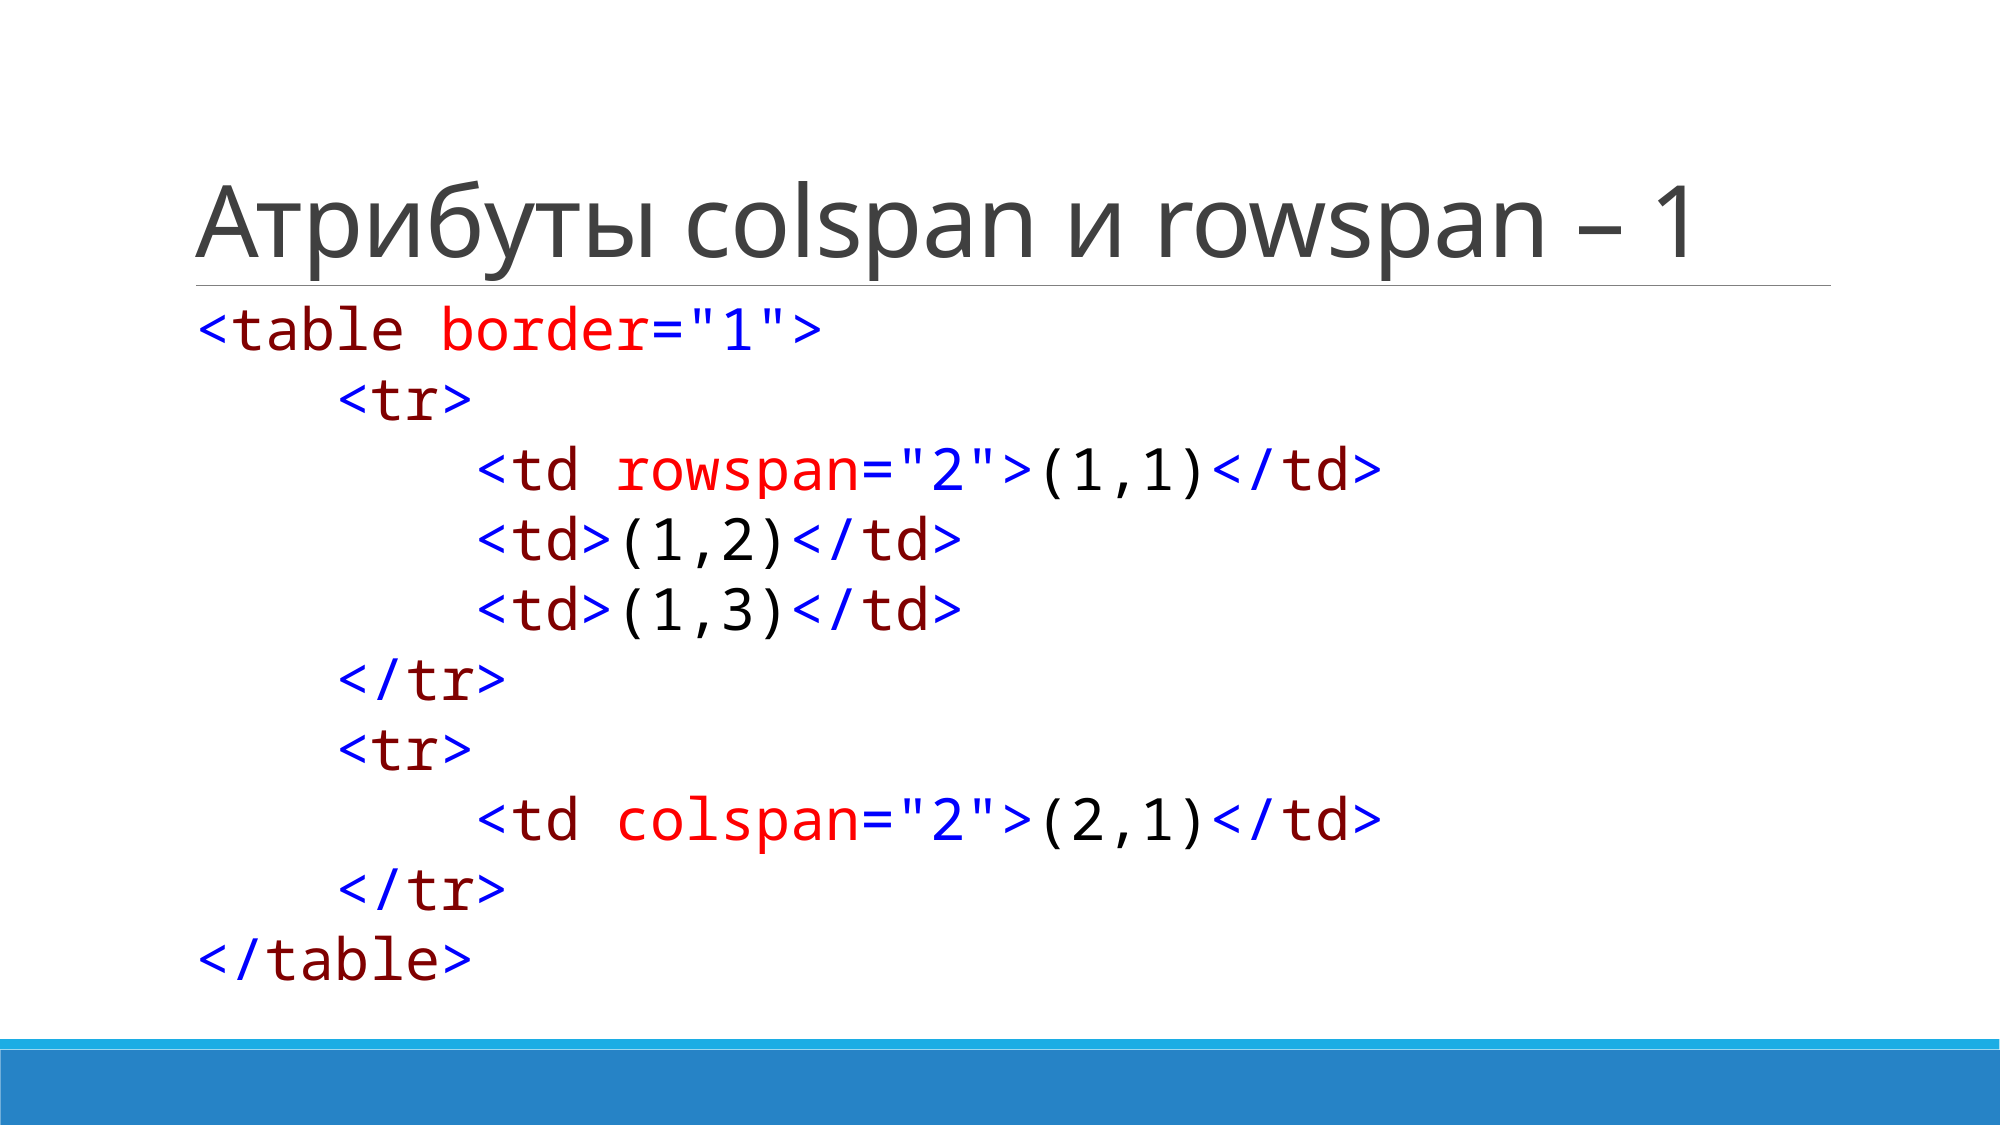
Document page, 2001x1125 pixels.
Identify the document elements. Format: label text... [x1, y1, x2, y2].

title Атрибуты colspan и rowspan – 1 [180, 47, 1830, 285]
list <table border="1"> <tr> <td rowspan="2">(1,1)</td> <td>(1,2)</td> <td>(1,3)</td> </tr> <tr> <td colspan="2">(2,1)</td> </tr> </table> [180, 285, 1830, 965]
